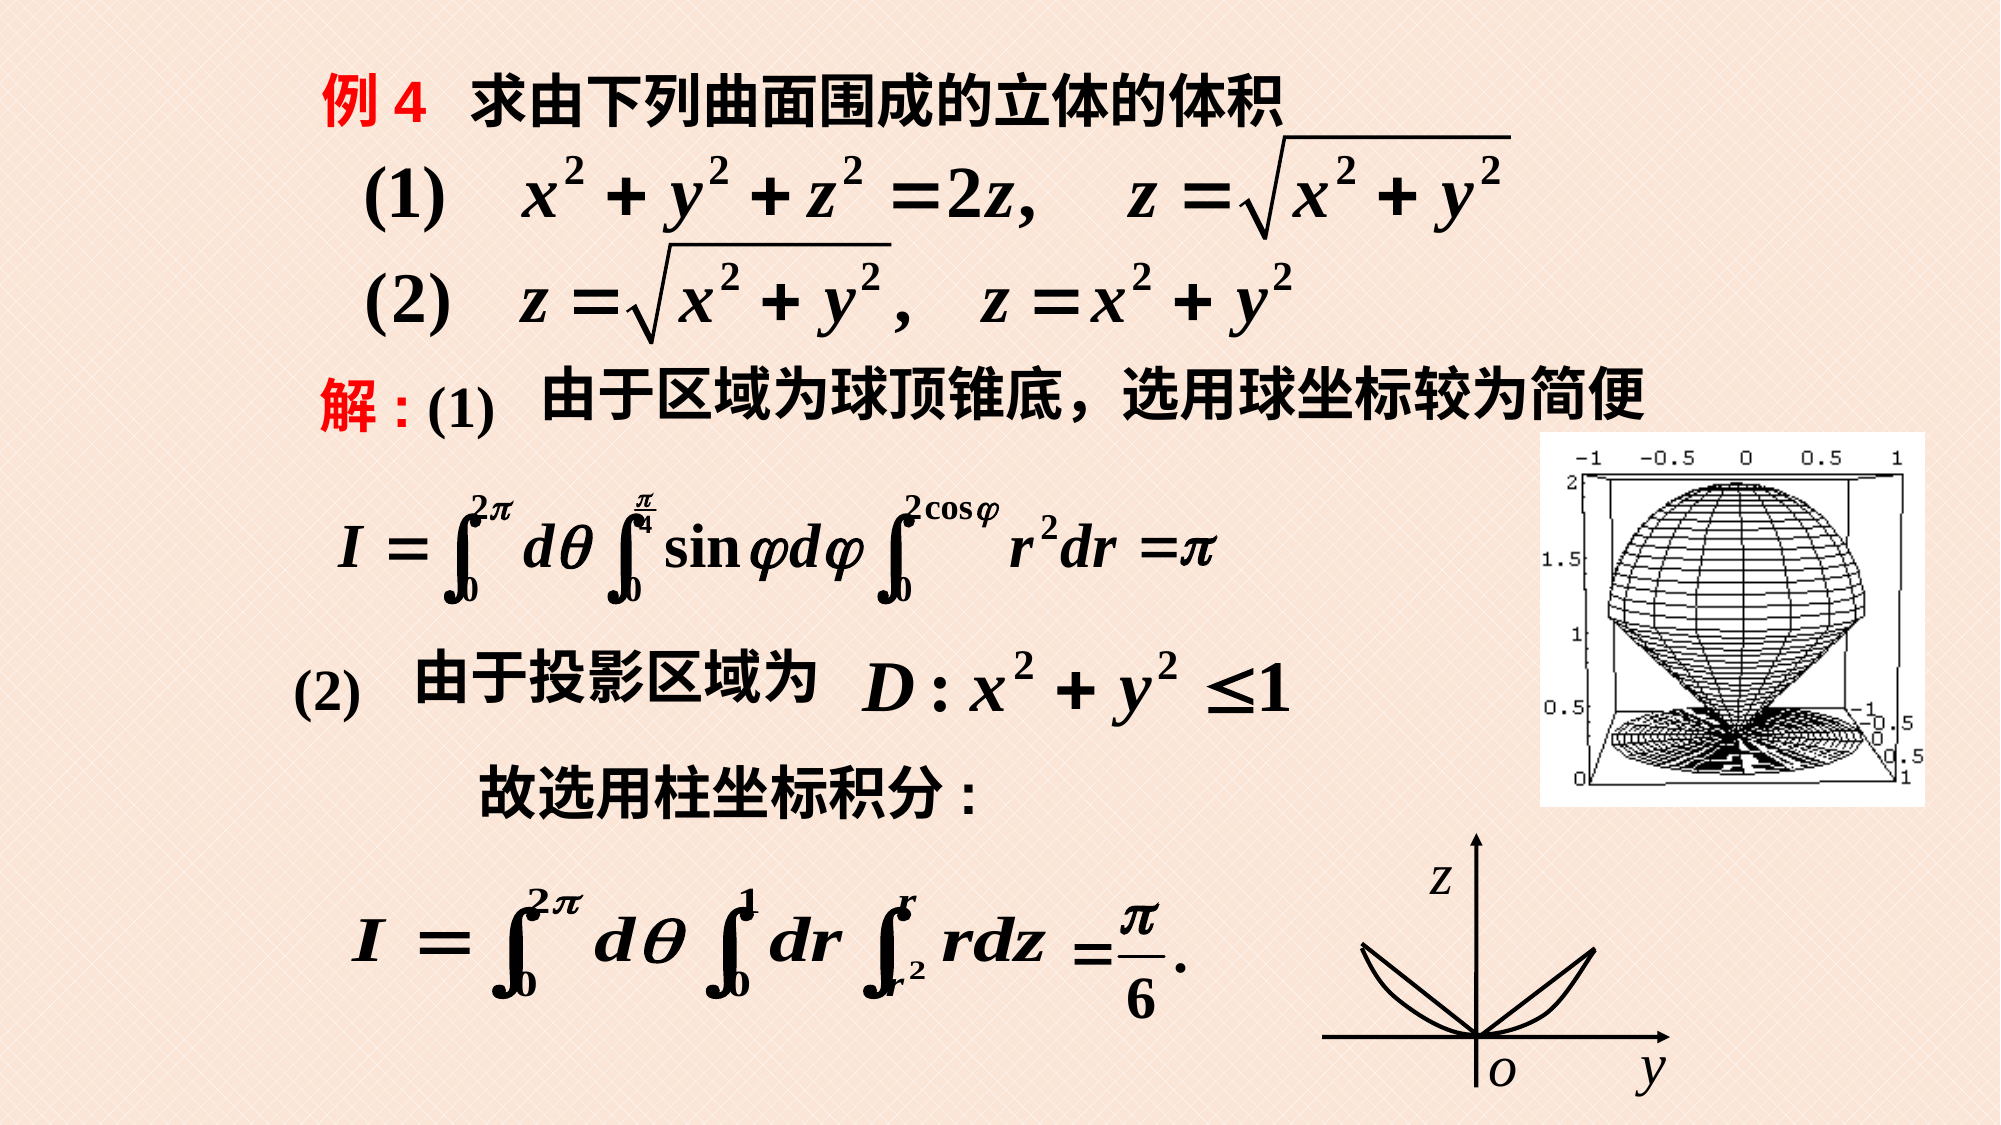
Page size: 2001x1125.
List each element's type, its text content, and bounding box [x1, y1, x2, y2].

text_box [362, 128, 1518, 247]
slide_number [1412, 1042, 1863, 1103]
text_box 解: (1) [319, 361, 497, 439]
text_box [362, 234, 1300, 352]
picture [1540, 432, 1925, 807]
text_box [1322, 829, 1670, 1098]
text_box 由于区域为球顶锥底，选用球坐标较为简便 [524, 350, 1662, 435]
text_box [343, 876, 1055, 1005]
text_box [325, 473, 1132, 615]
text_box (2) [279, 645, 363, 723]
text_box 故选用柱坐标积分: [464, 748, 994, 834]
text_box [1059, 872, 1196, 1033]
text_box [853, 639, 1295, 737]
text_box 例4 求由下列曲面围成的立体的体积 [306, 56, 1300, 141]
text_box 由于投影区域为 [397, 633, 838, 718]
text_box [1127, 526, 1228, 580]
